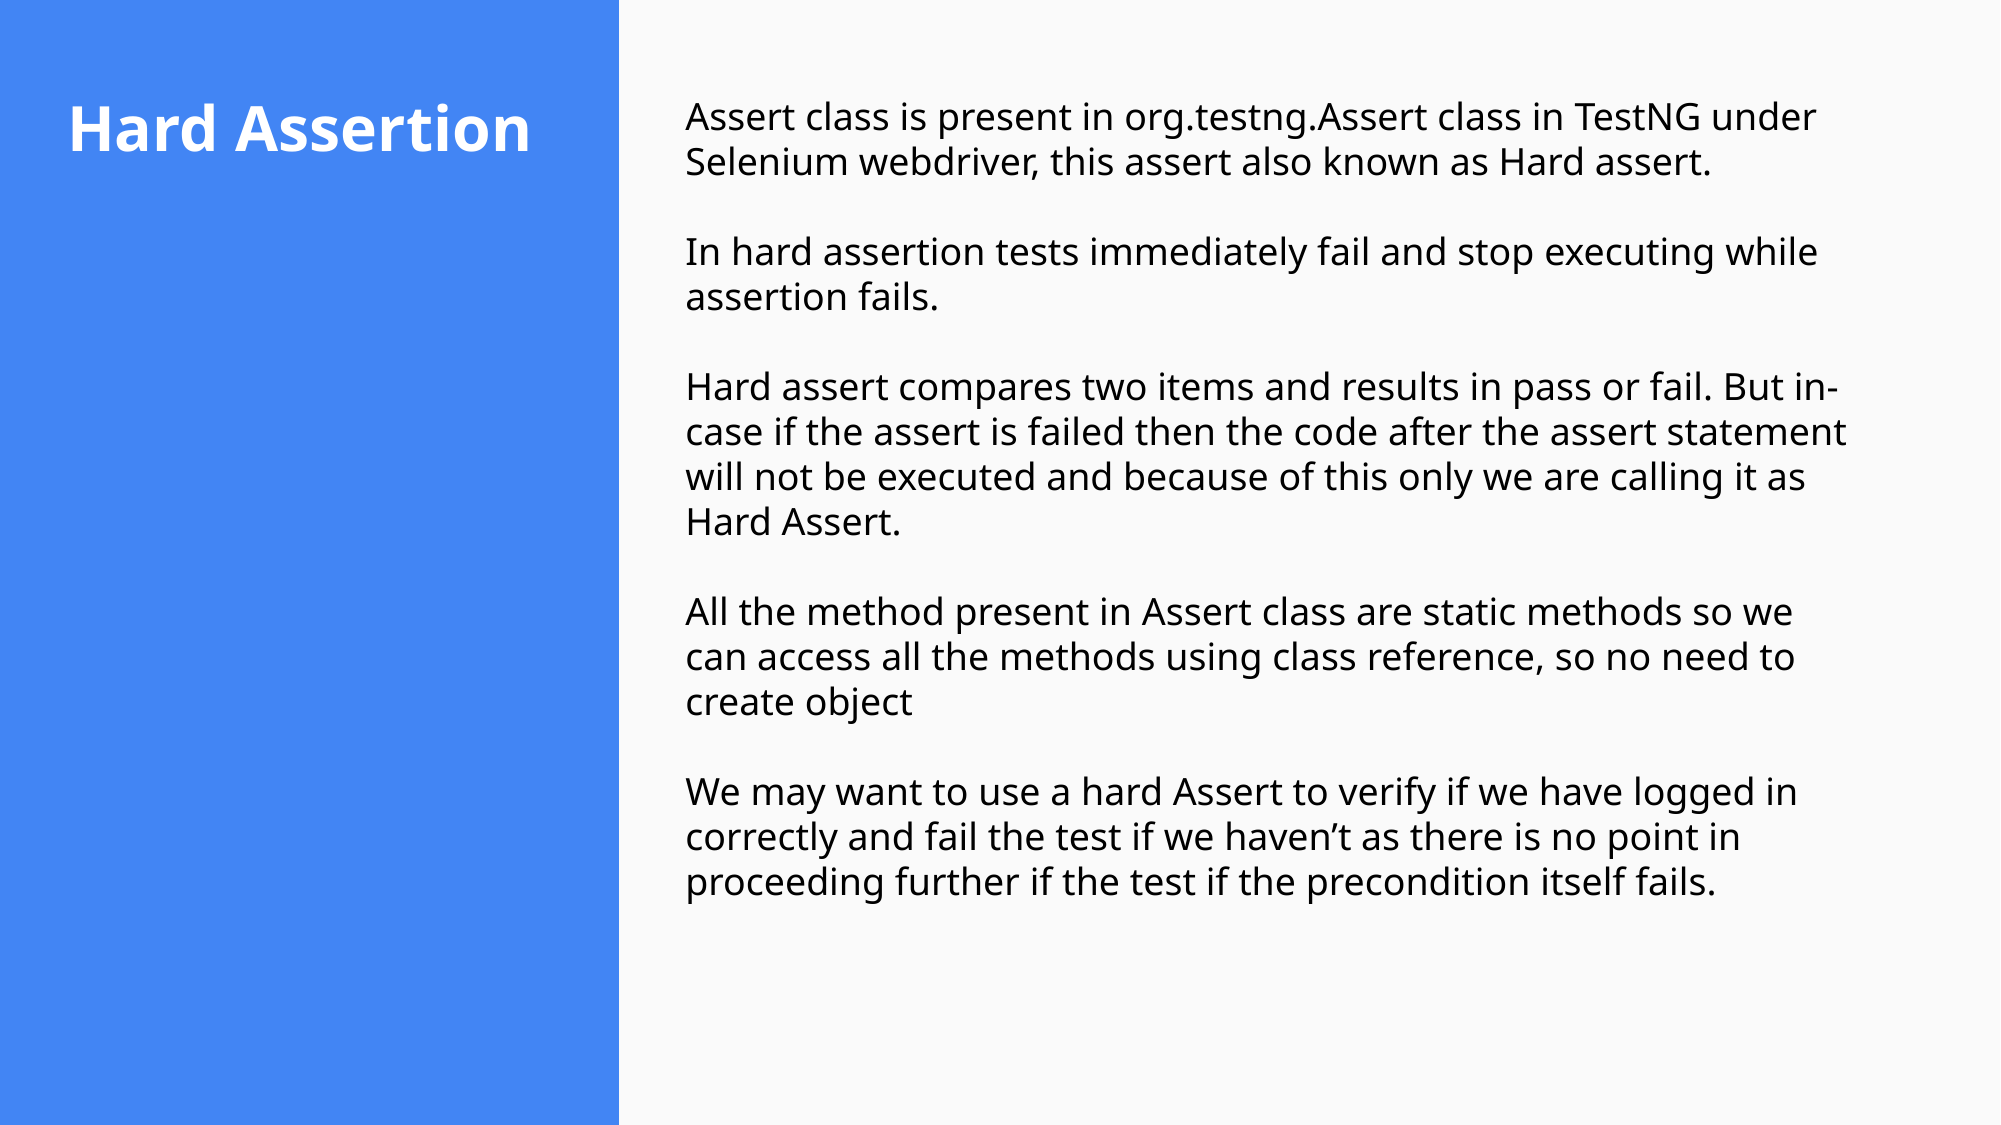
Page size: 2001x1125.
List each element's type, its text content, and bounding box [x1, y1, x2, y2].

text_box Assert class is present in org.testng.Assert class in TestNG under Selenium webdriver, this assert also known as Hard assert. In hard assertion tests immediately fail and stop executing while assertion fails. Hard assert compares two items and results in pass or fail. But in-case if the assert is failed then the code after the assert statement will not be executed and because of this only we are calling it as Hard Assert. All the method present in Assert class are static methods so we can access all the methods using class reference, so no need to create object We may want to use a hard Assert to verify if we have logged in correctly and fail the test if we haven’t as there is no point in proceeding further if the test if the precondition itself fails. [670, 85, 1879, 1101]
title Hard Assertion [17, 29, 582, 180]
